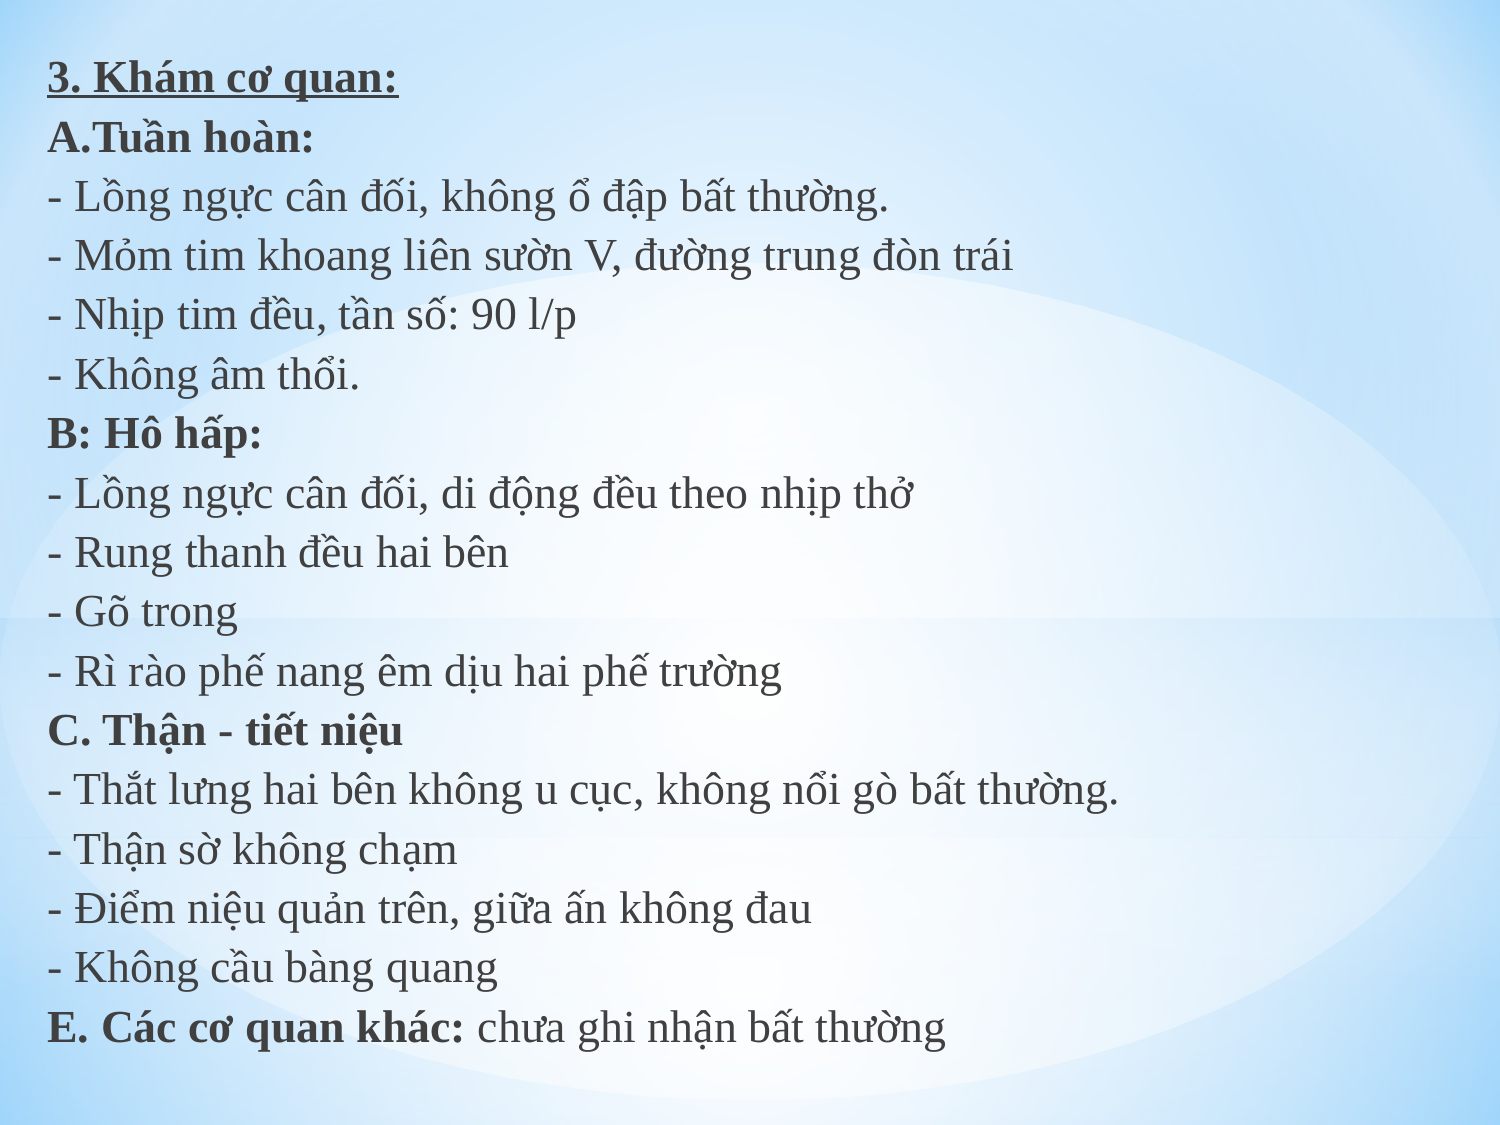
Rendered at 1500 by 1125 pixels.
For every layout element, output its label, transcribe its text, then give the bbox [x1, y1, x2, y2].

list 3. Khám cơ quan: A.Tuần hoàn: - Lồng ngực cân đối, không ổ đập bất thường. - Mỏm tim khoang liên sườn V, đường trung đòn trái - Nhịp tim đều, tần số: 90 l/p - Không âm thổi. B: Hô hấp: - Lồng ngực cân đối, di động đều theo nhịp thở - Rung thanh đều hai bên - Gõ trong - Rì rào phế nang êm dịu hai phế trường C. Thận - tiết niệu - Thắt lưng hai bên không u cục, không nổi gò bất thường. - Thận sờ không chạm - Điểm niệu quản trên, giữa ấn không đau - Không cầu bàng quang E. Các cơ quan khác: chưa ghi nhận bất thường [24, 50, 1475, 1075]
